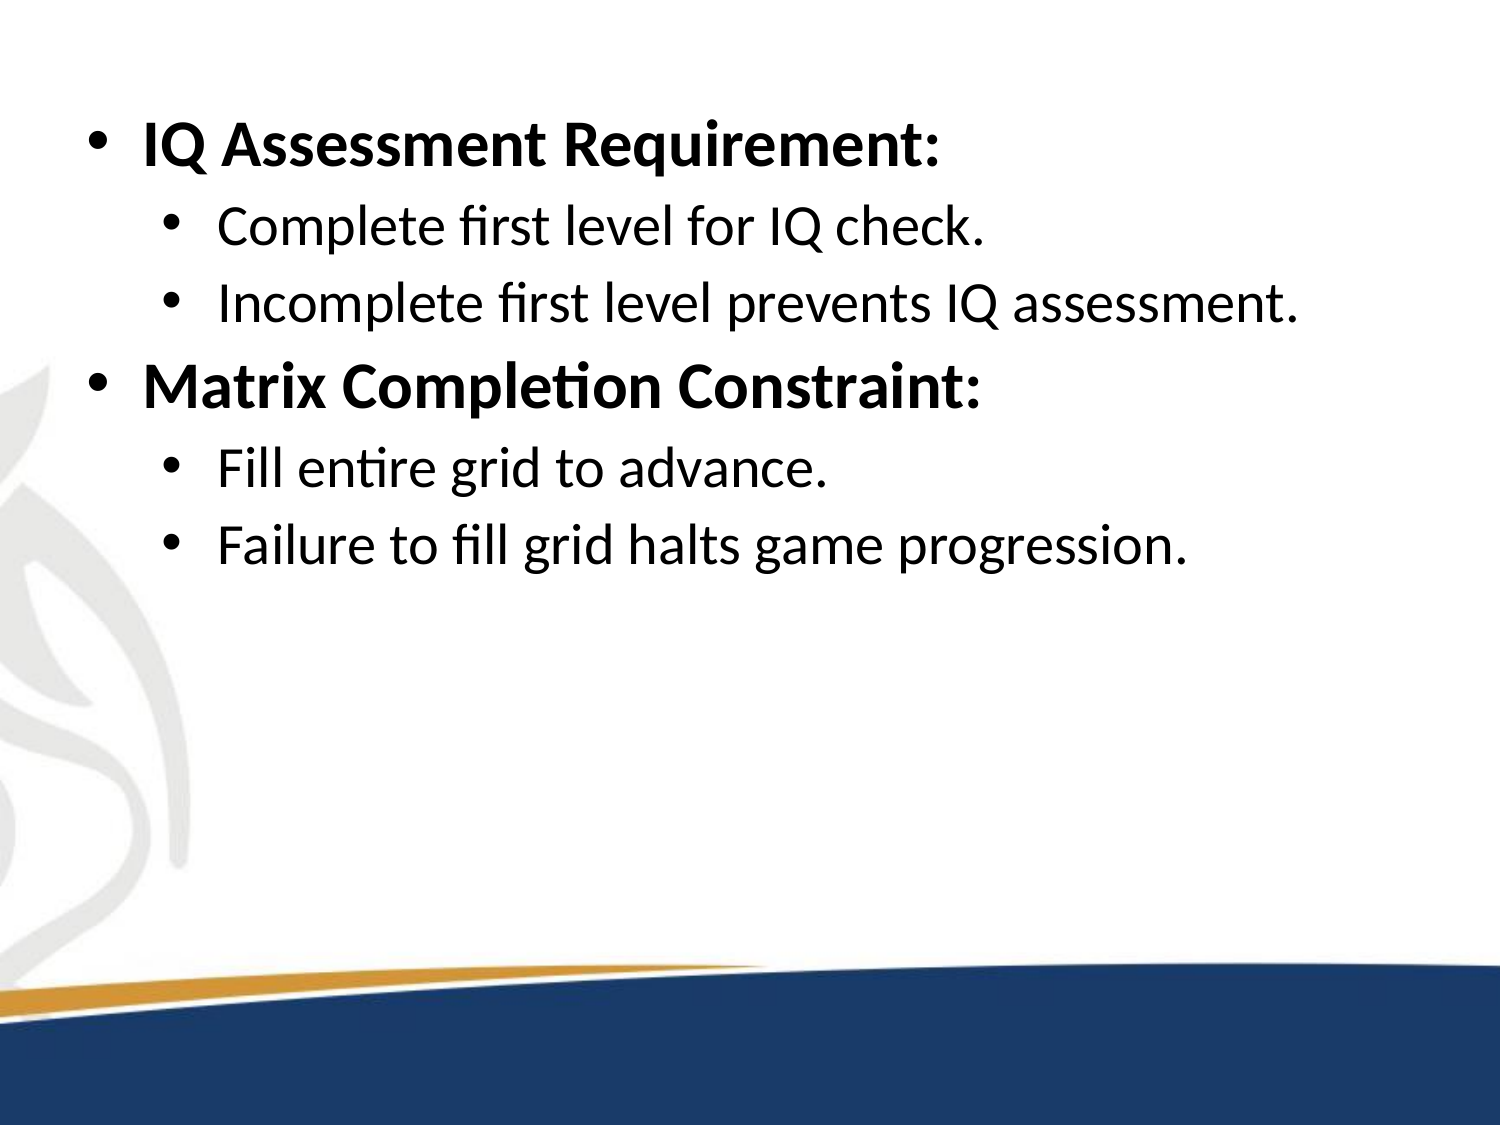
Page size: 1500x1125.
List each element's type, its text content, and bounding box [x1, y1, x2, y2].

picture [0, 0, 1500, 1125]
list IQ Assessment Requirement: Complete first level for IQ check. Incomplete first level prevents IQ assessment. Matrix Completion Constraint: Fill entire grid to advance. Failure to fill grid halts game progression. [52, 91, 1403, 956]
